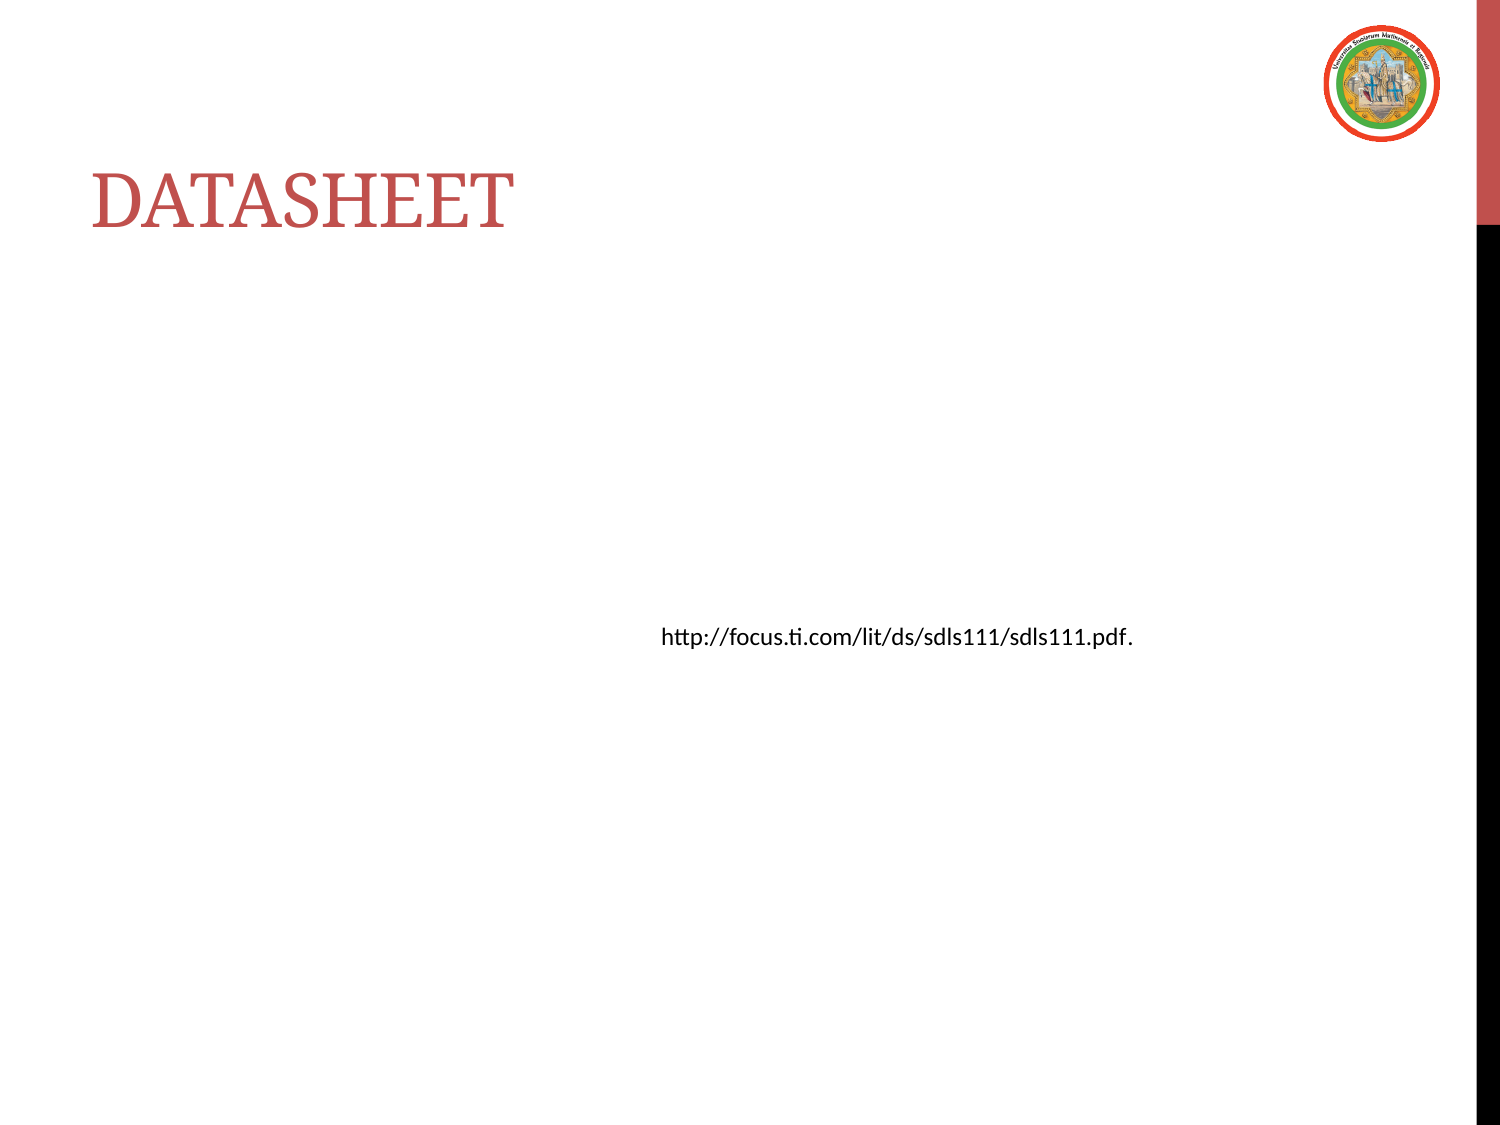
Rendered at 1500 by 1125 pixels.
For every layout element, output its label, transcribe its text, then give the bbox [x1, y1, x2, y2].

title datasheet [75, 25, 1025, 250]
picture [1316, 18, 1447, 149]
text_box http://focus.ti.com/lit/ds/sdls111/sdls111.pdf. [646, 612, 1149, 658]
